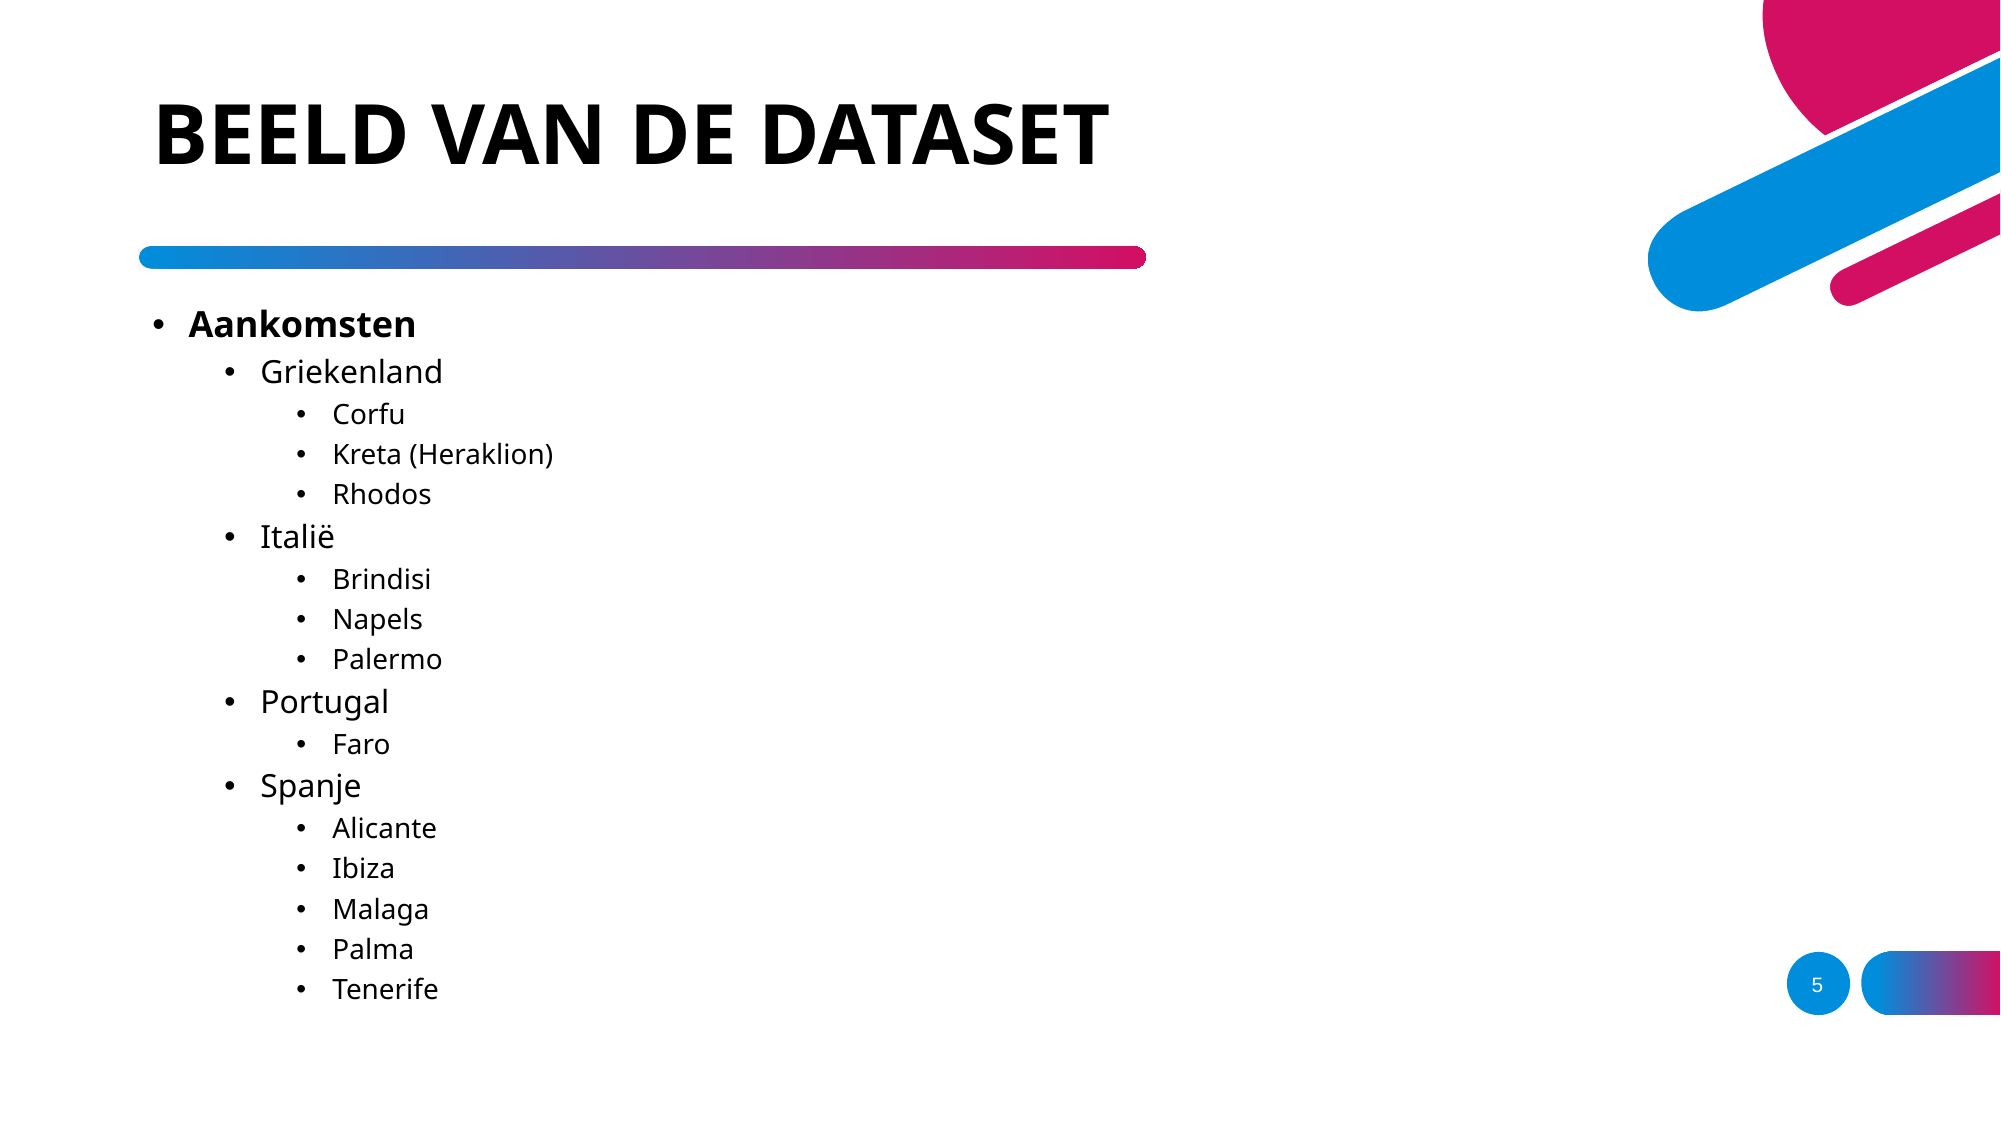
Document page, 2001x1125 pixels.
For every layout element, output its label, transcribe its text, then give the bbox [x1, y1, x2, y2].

list Aankomsten Griekenland Corfu Kreta (Heraklion) Rhodos Italië Brindisi Napels Palermo Portugal Faro Spanje Alicante Ibiza Malaga Palma Tenerife [137, 299, 1863, 1015]
title BEELD VAN DE DATASET [137, 59, 1623, 215]
